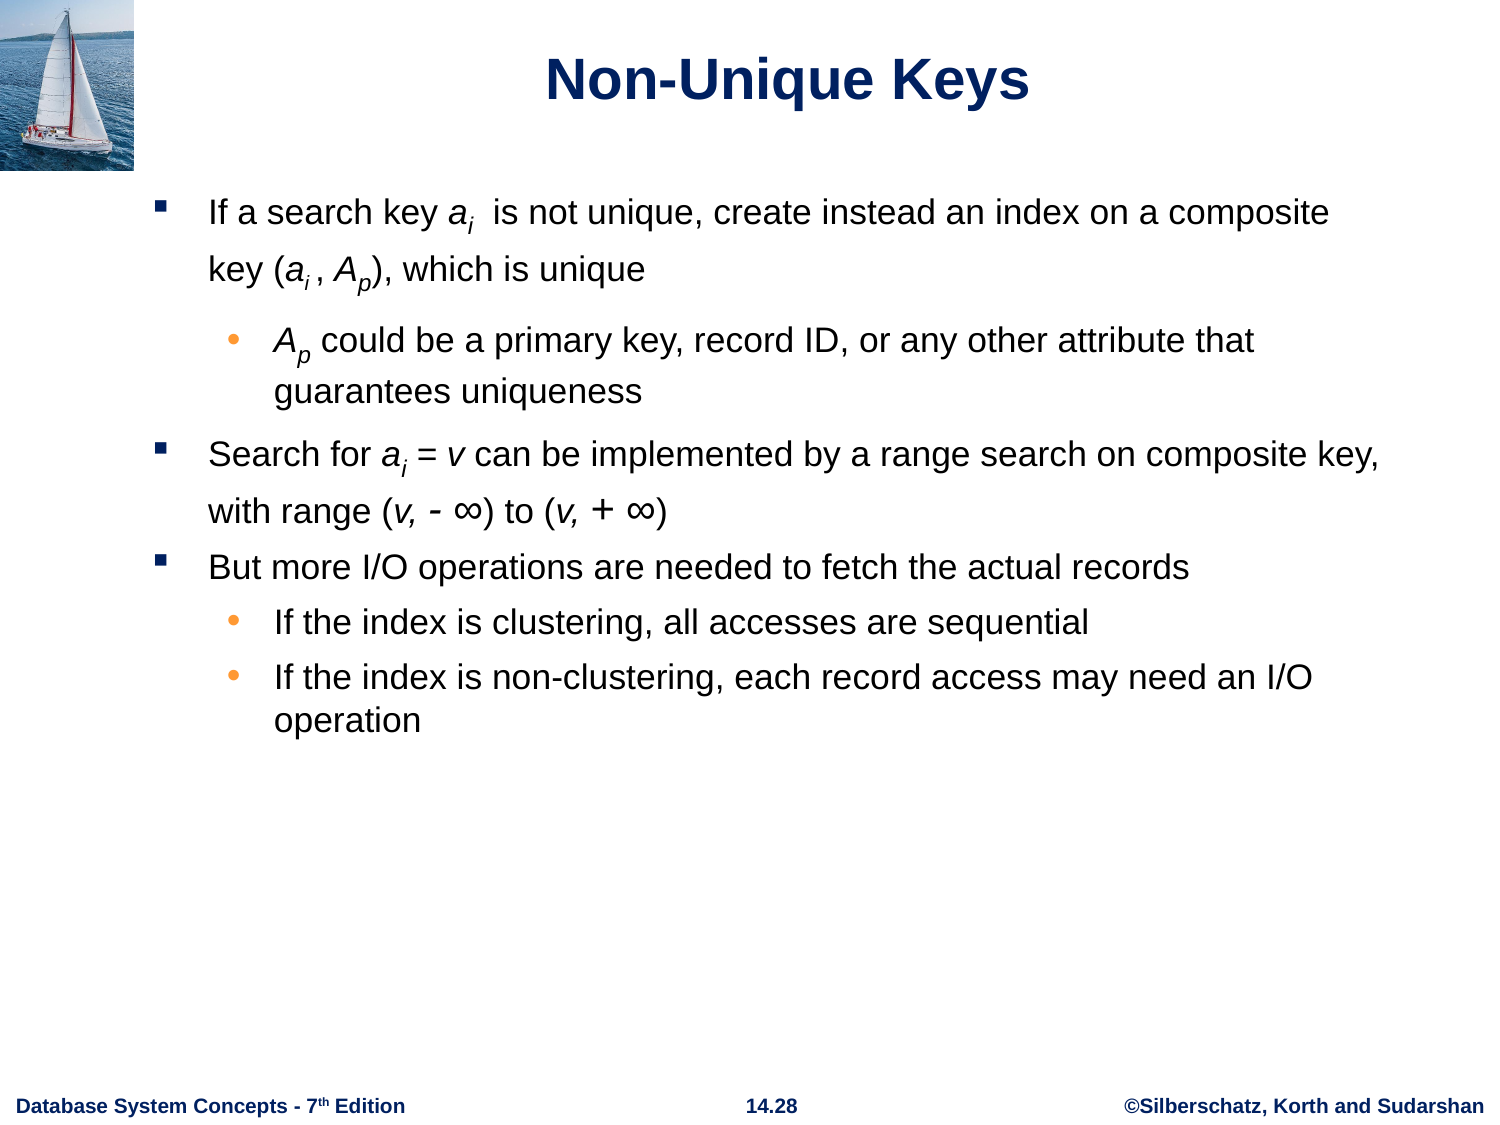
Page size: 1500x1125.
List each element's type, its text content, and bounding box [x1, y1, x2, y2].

list If a search key ai is not unique, create instead an index on a composite key (ai , Ap), which is unique Ap could be a primary key, record ID, or any other attribute that guarantees uniqueness Search for ai = v can be implemented by a range search on composite key, with range (v, - ∞) to (v, + ∞) But more I/O operations are needed to fetch the actual records If the index is clustering, all accesses are sequential If the index is non-clustering, each record access may need an I/O operation [136, 175, 1397, 1039]
title Non-Unique Keys [125, 18, 1452, 120]
picture [0, 0, 134, 171]
